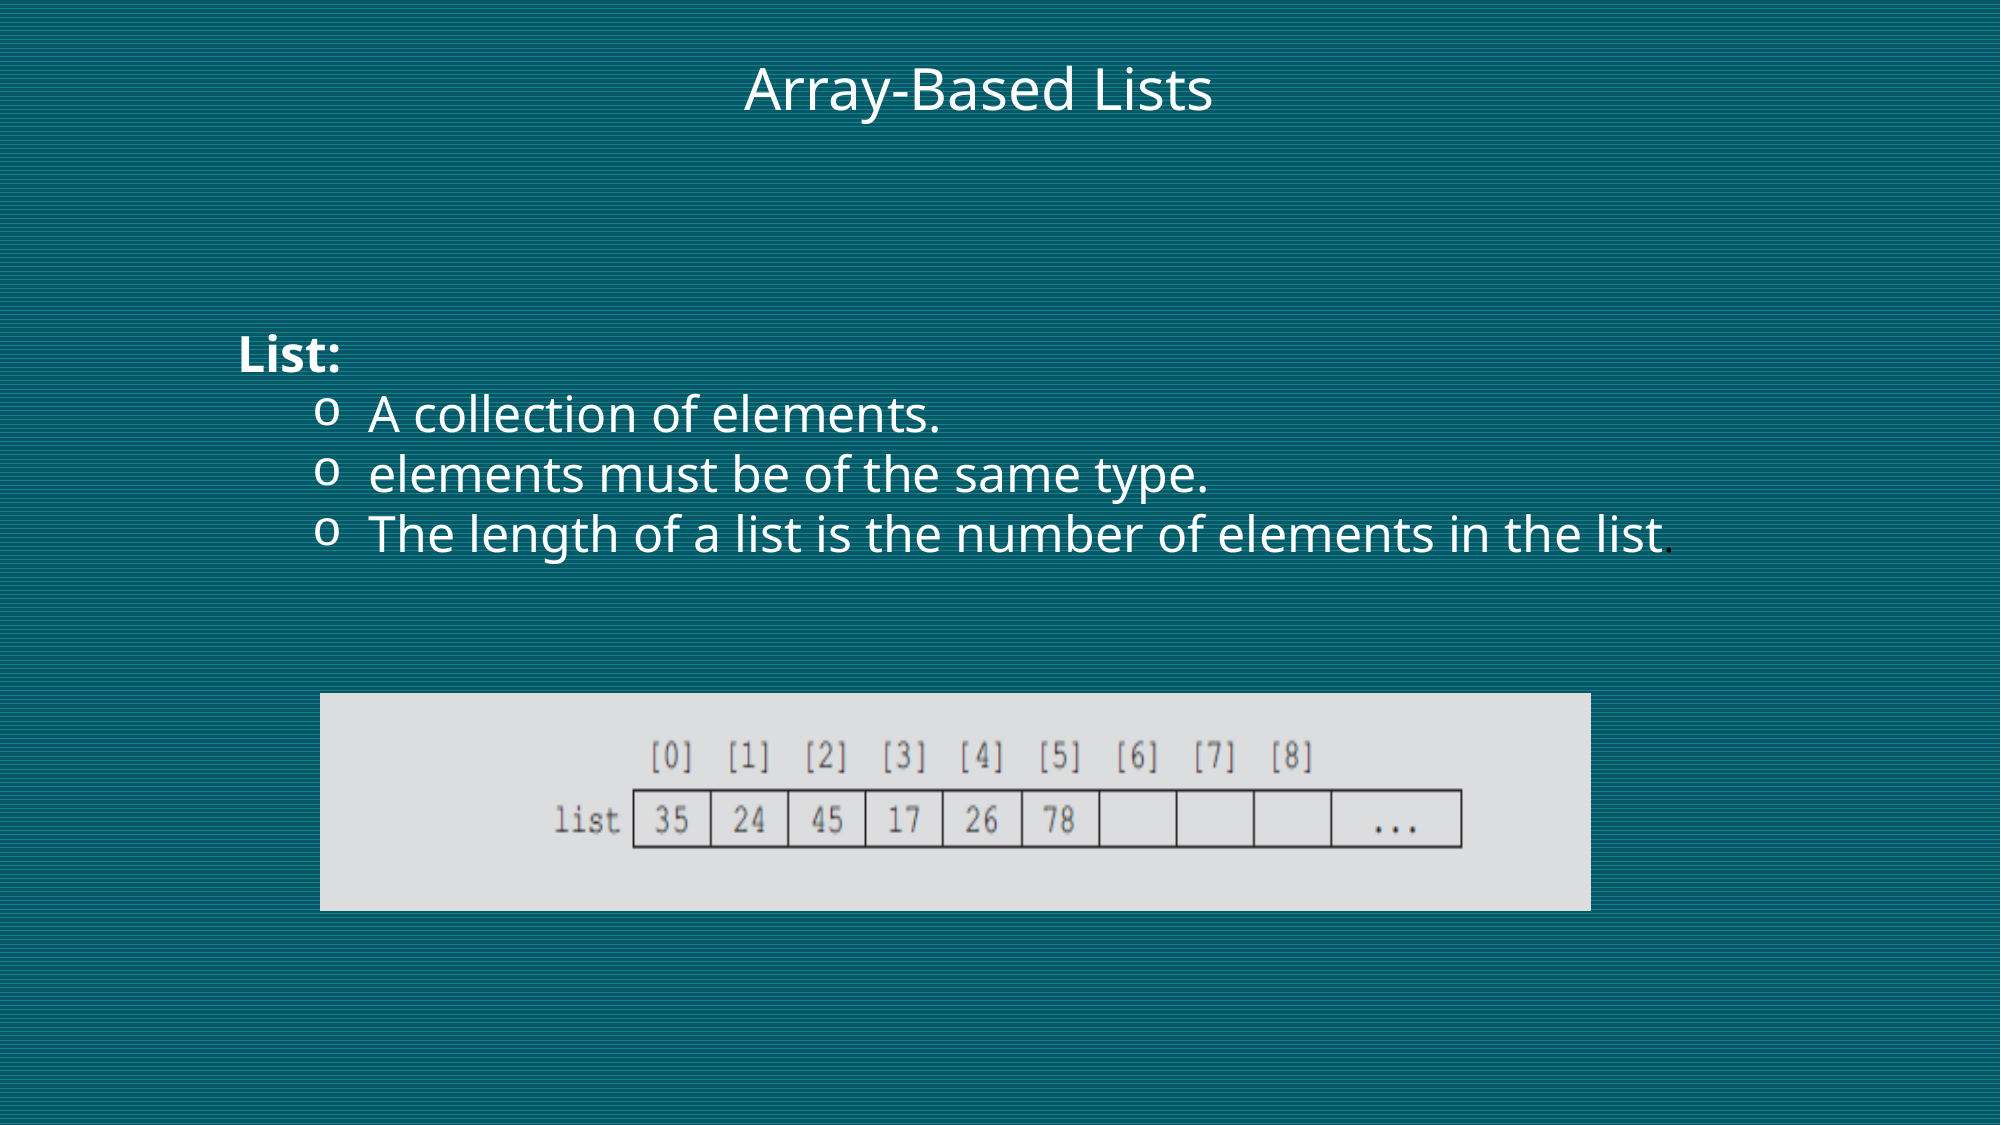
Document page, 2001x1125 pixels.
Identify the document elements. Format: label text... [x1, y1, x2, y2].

text_box Array-Based Lists [729, 44, 1245, 129]
text_box List: A collection of elements. elements must be of the same type. The length of a list is the number of elements in the list. [222, 314, 1689, 615]
picture [320, 693, 1591, 912]
